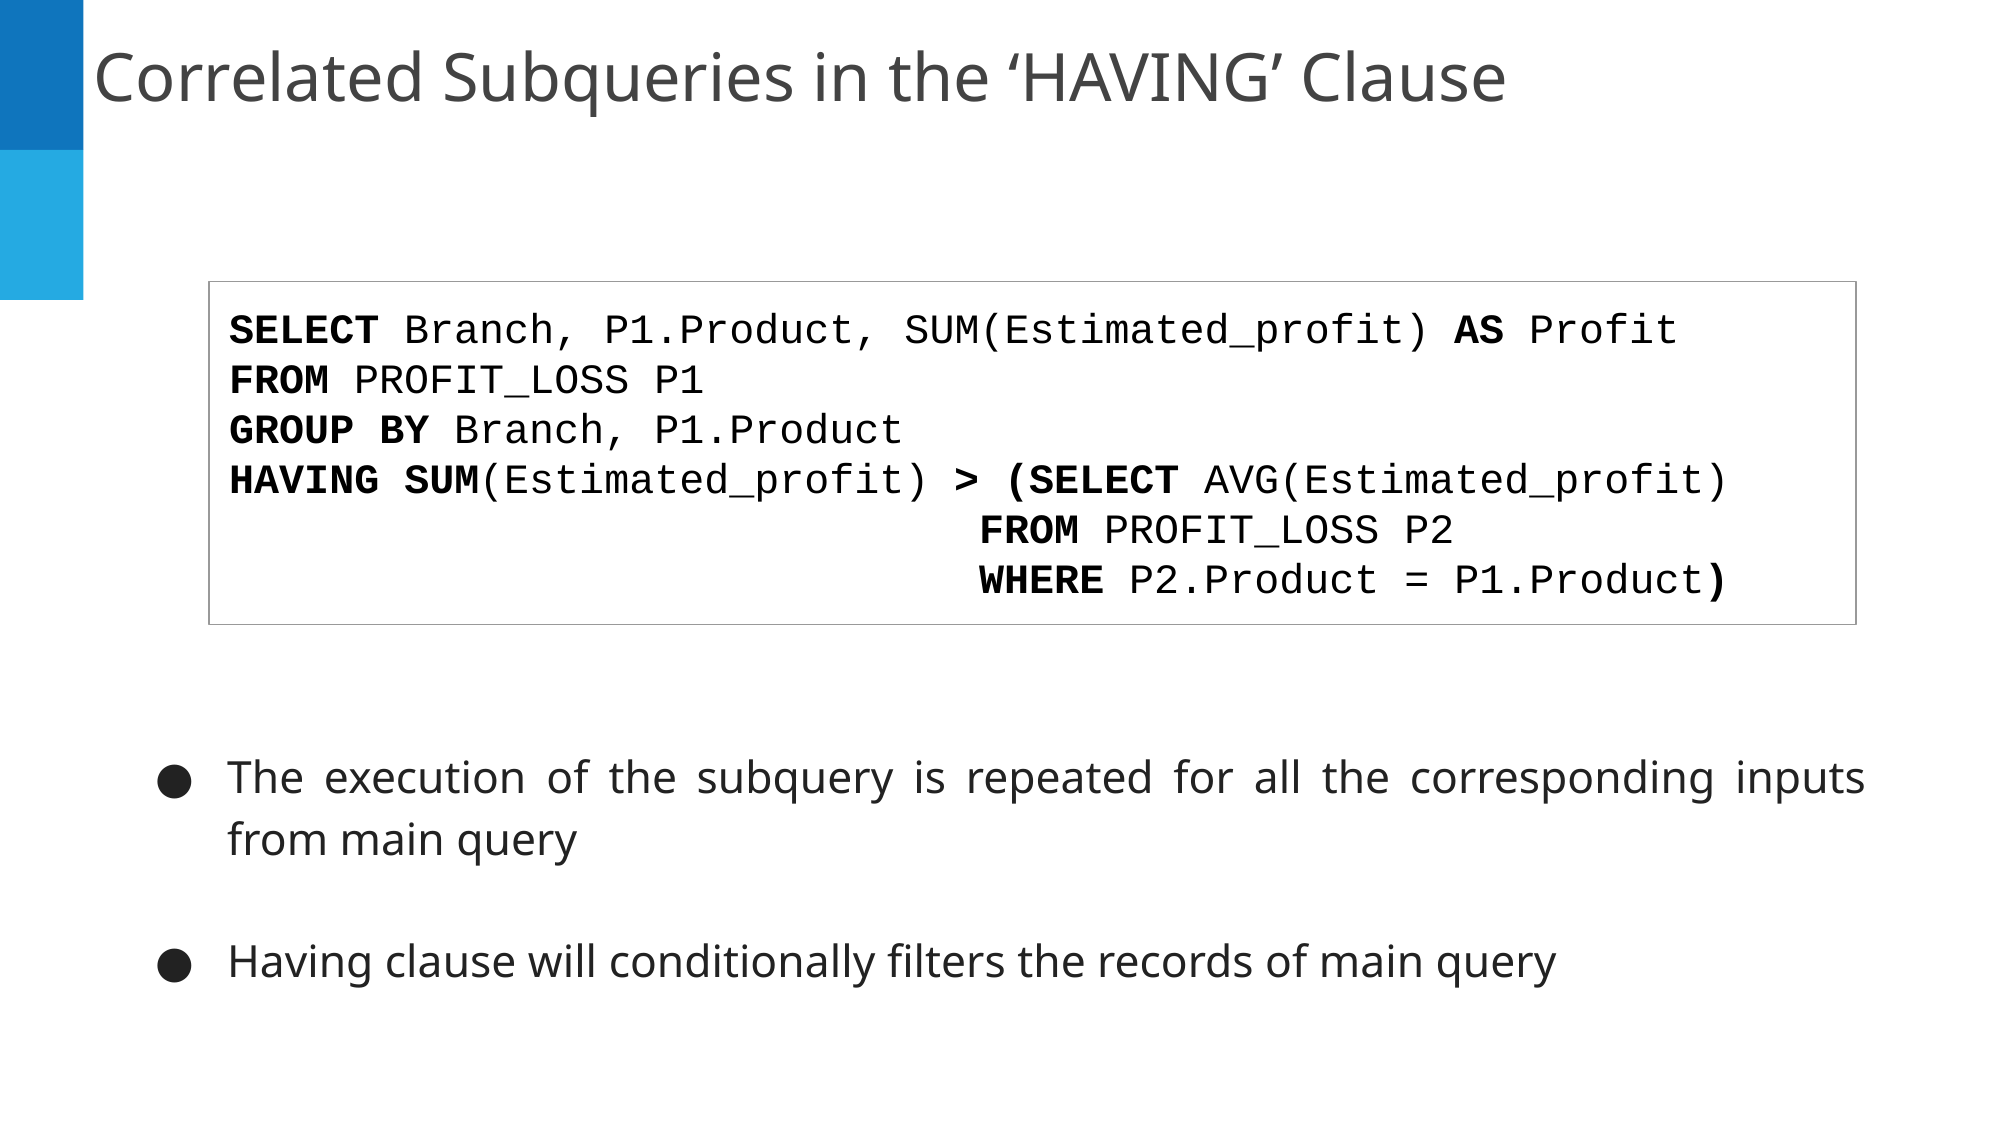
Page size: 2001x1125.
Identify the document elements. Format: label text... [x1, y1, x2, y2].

text_box [0, 0, 84, 149]
text_box Correlated Subqueries in the ‘HAVING’ Clause [73, 14, 1704, 131]
text_box The execution of the subquery is repeated for all the corresponding inputs from main query Having clause will conditionally filters the records of main query [107, 668, 1889, 1047]
text_box [0, 149, 84, 300]
text_box SELECT Branch, P1.Product, SUM(Estimated_profit) AS Profit FROM PROFIT_LOSS P1 GROUP BY Branch, P1.Product HAVING SUM(Estimated_profit) > (SELECT AVG(Estimated_profit) FROM PROFIT_LOSS P2 WHERE P2.Product = P1.Product) [209, 281, 1856, 625]
